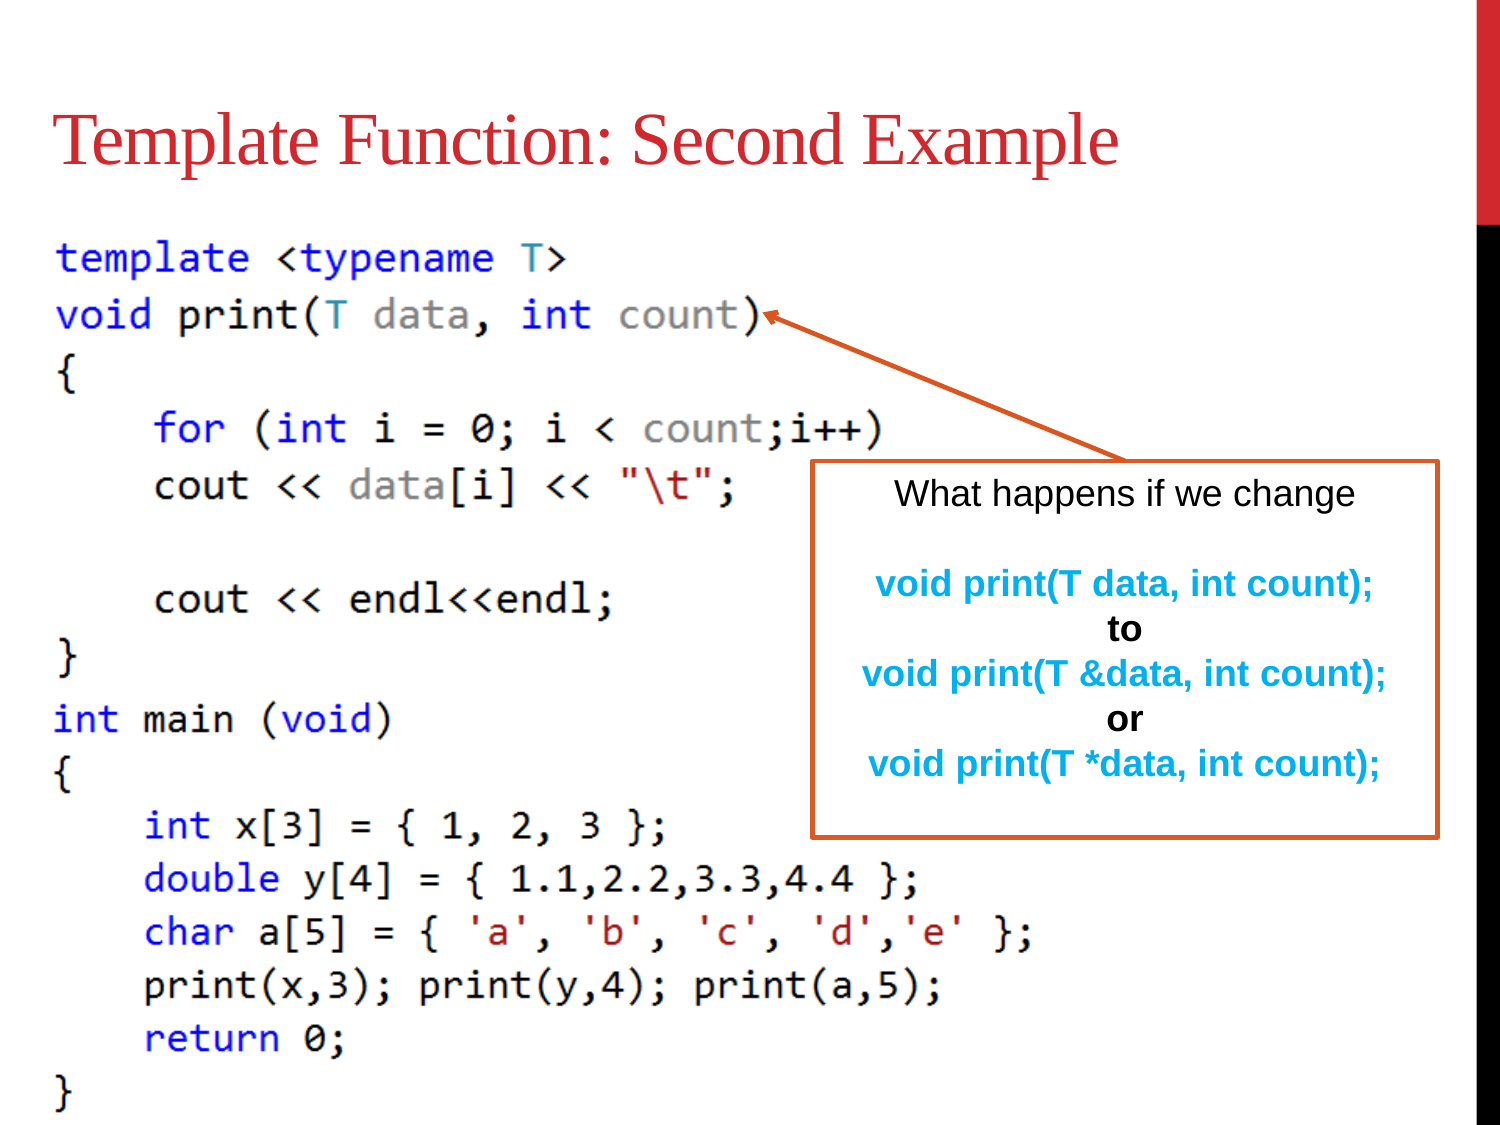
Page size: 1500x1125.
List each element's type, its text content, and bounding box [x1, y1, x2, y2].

title Template Function: Second Example [37, 24, 1438, 188]
picture [49, 236, 890, 685]
picture [49, 697, 1053, 1125]
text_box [761, 311, 1438, 838]
